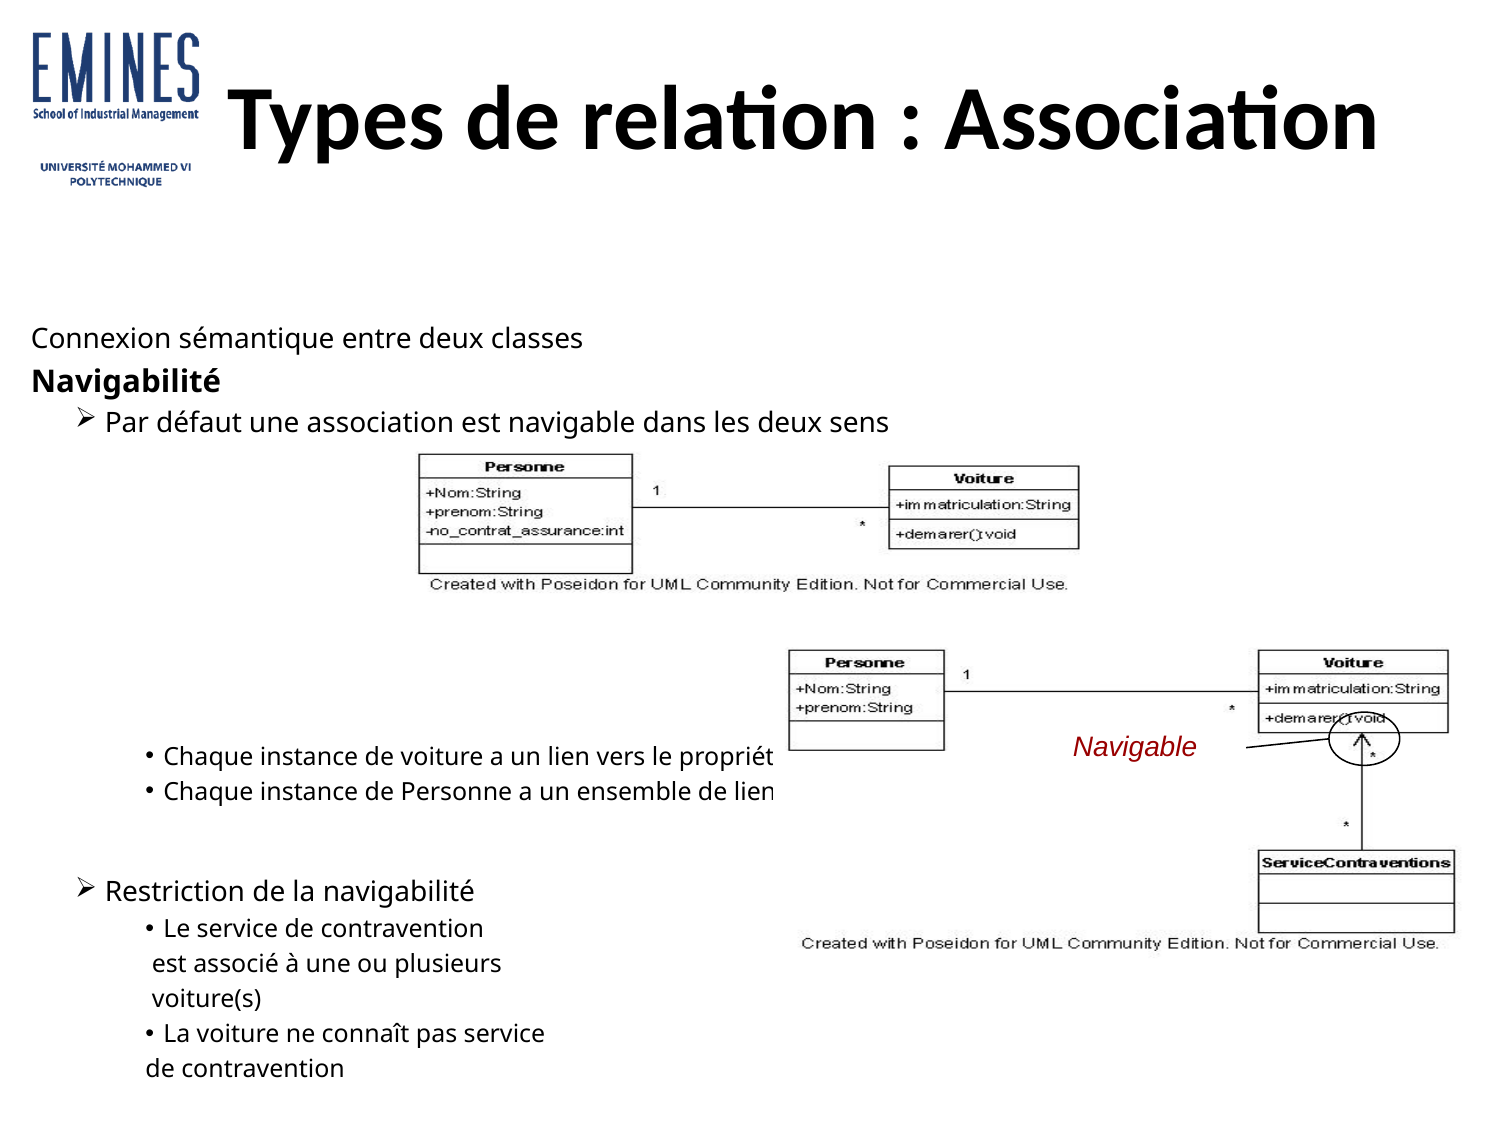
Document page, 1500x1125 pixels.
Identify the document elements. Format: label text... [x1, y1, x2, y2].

picture [773, 638, 1471, 971]
picture [403, 442, 1097, 612]
list Connexion sémantique entre deux classes Navigabilité Par défaut une association est navigable dans les deux sens Chaque instance de voiture a un lien vers le propriétaire Chaque instance de Personne a un ensemble de lien vers les voitures Restriction de la navigabilité Le service de contravention est associé à une ou plusieurs voiture(s) La voiture ne connaît pas service de contravention [15, 313, 1471, 982]
picture [20, 14, 209, 202]
text_box Types de relation : Association [212, 50, 1397, 176]
